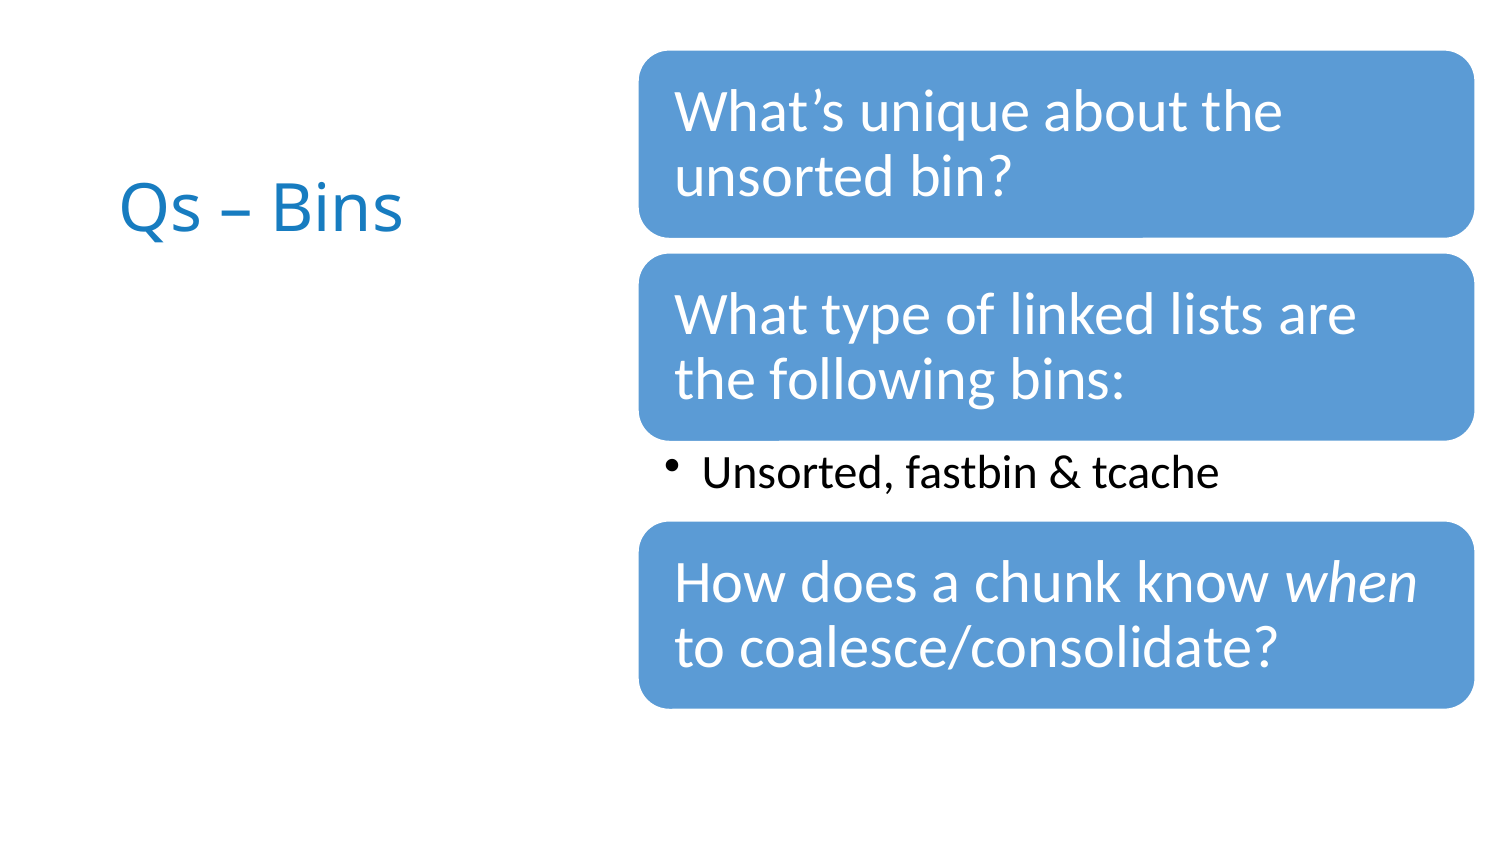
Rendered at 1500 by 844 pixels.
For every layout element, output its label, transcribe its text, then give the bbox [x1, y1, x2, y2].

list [637, 38, 1476, 722]
title Qs – Bins [103, 56, 588, 254]
